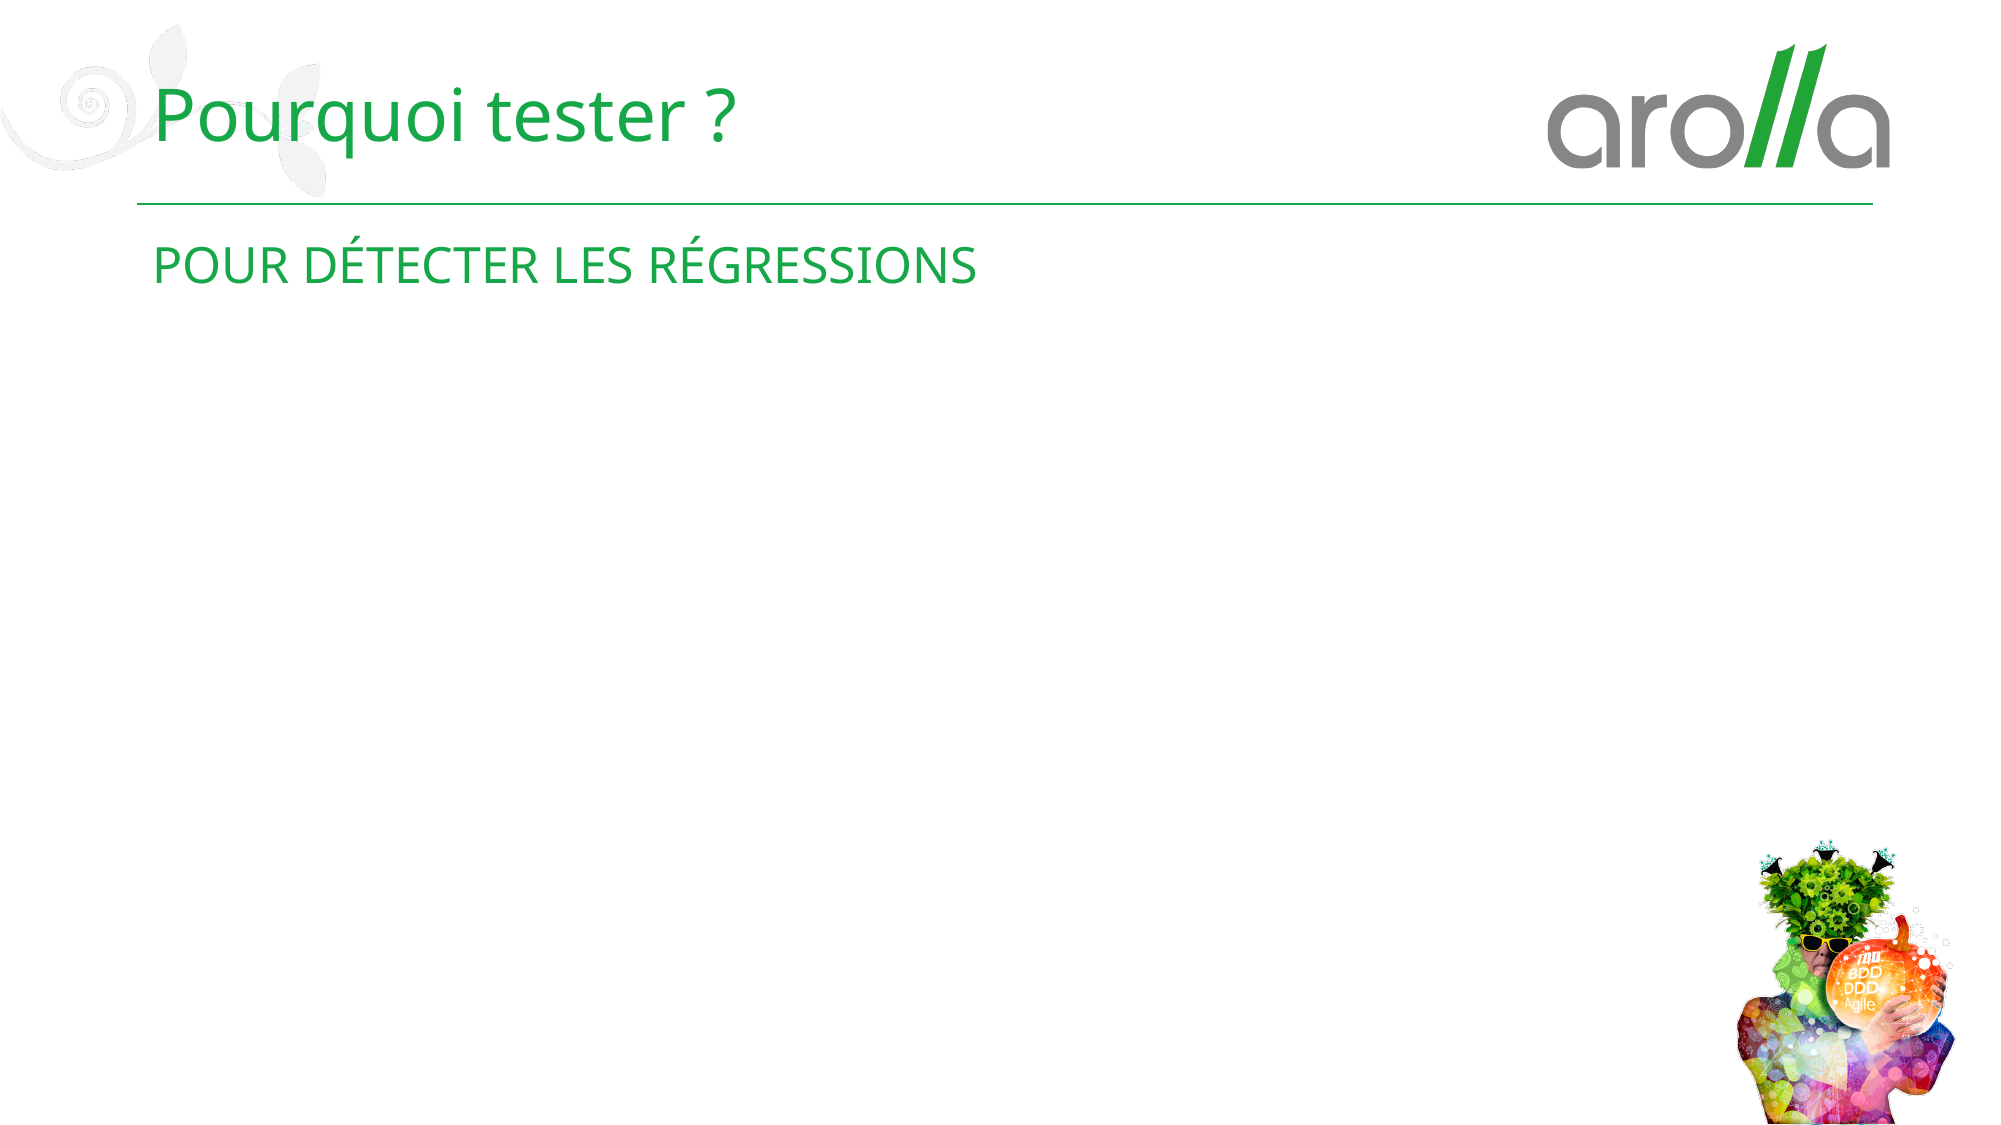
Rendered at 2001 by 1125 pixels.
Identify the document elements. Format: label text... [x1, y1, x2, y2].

title Pourquoi tester ? [137, 45, 1565, 190]
picture [1536, 32, 1901, 180]
list Pour détecter les régressions [137, 233, 1385, 944]
picture [1705, 830, 2000, 1125]
